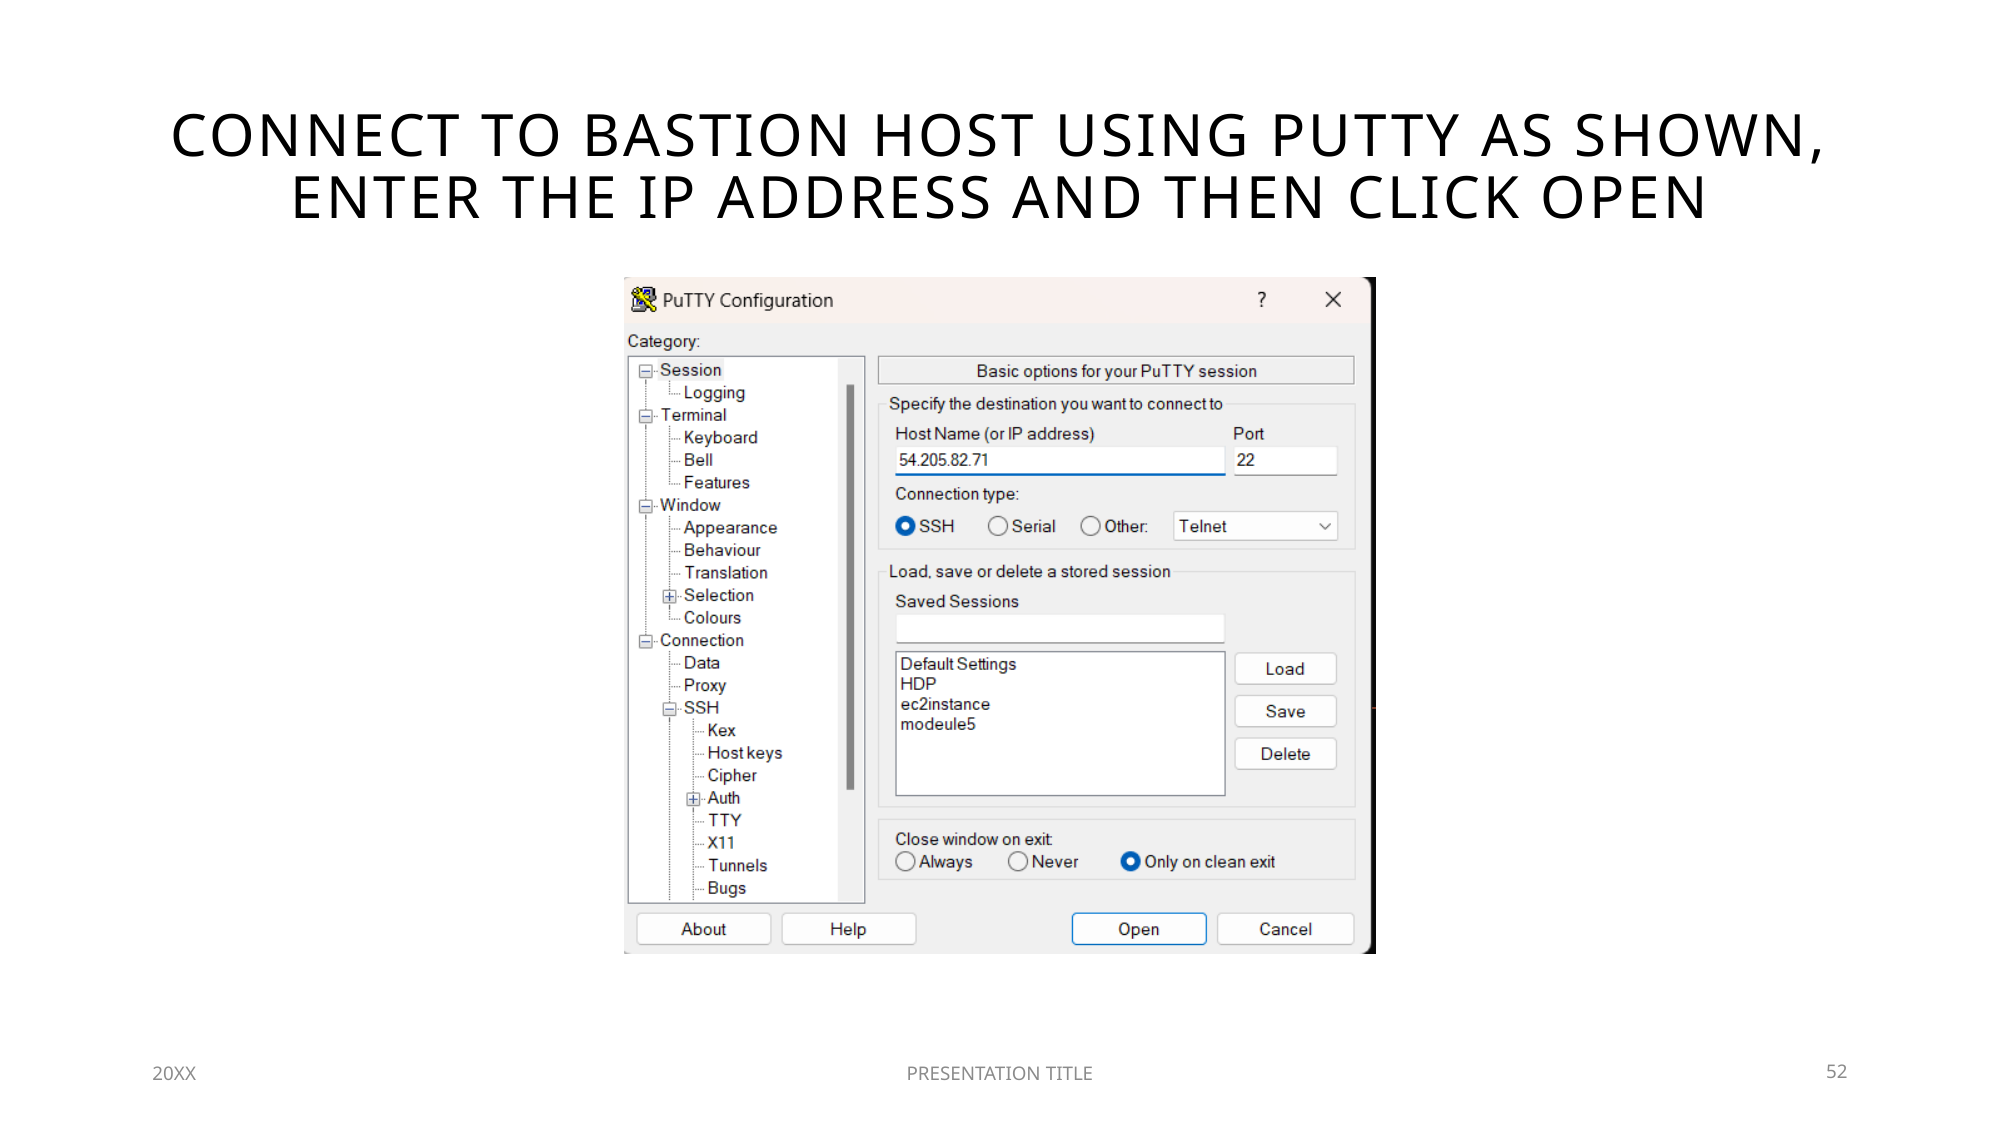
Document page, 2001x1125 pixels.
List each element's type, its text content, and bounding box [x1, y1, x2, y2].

title Connect to bastion host using putty as shown, enter the ip address and then click open [137, 59, 1863, 278]
picture [624, 277, 1376, 954]
footer PRESENTATION TITLE [662, 1042, 1338, 1103]
slide_number 20XX [137, 1042, 588, 1103]
slide_number 52 [1412, 1042, 1863, 1103]
